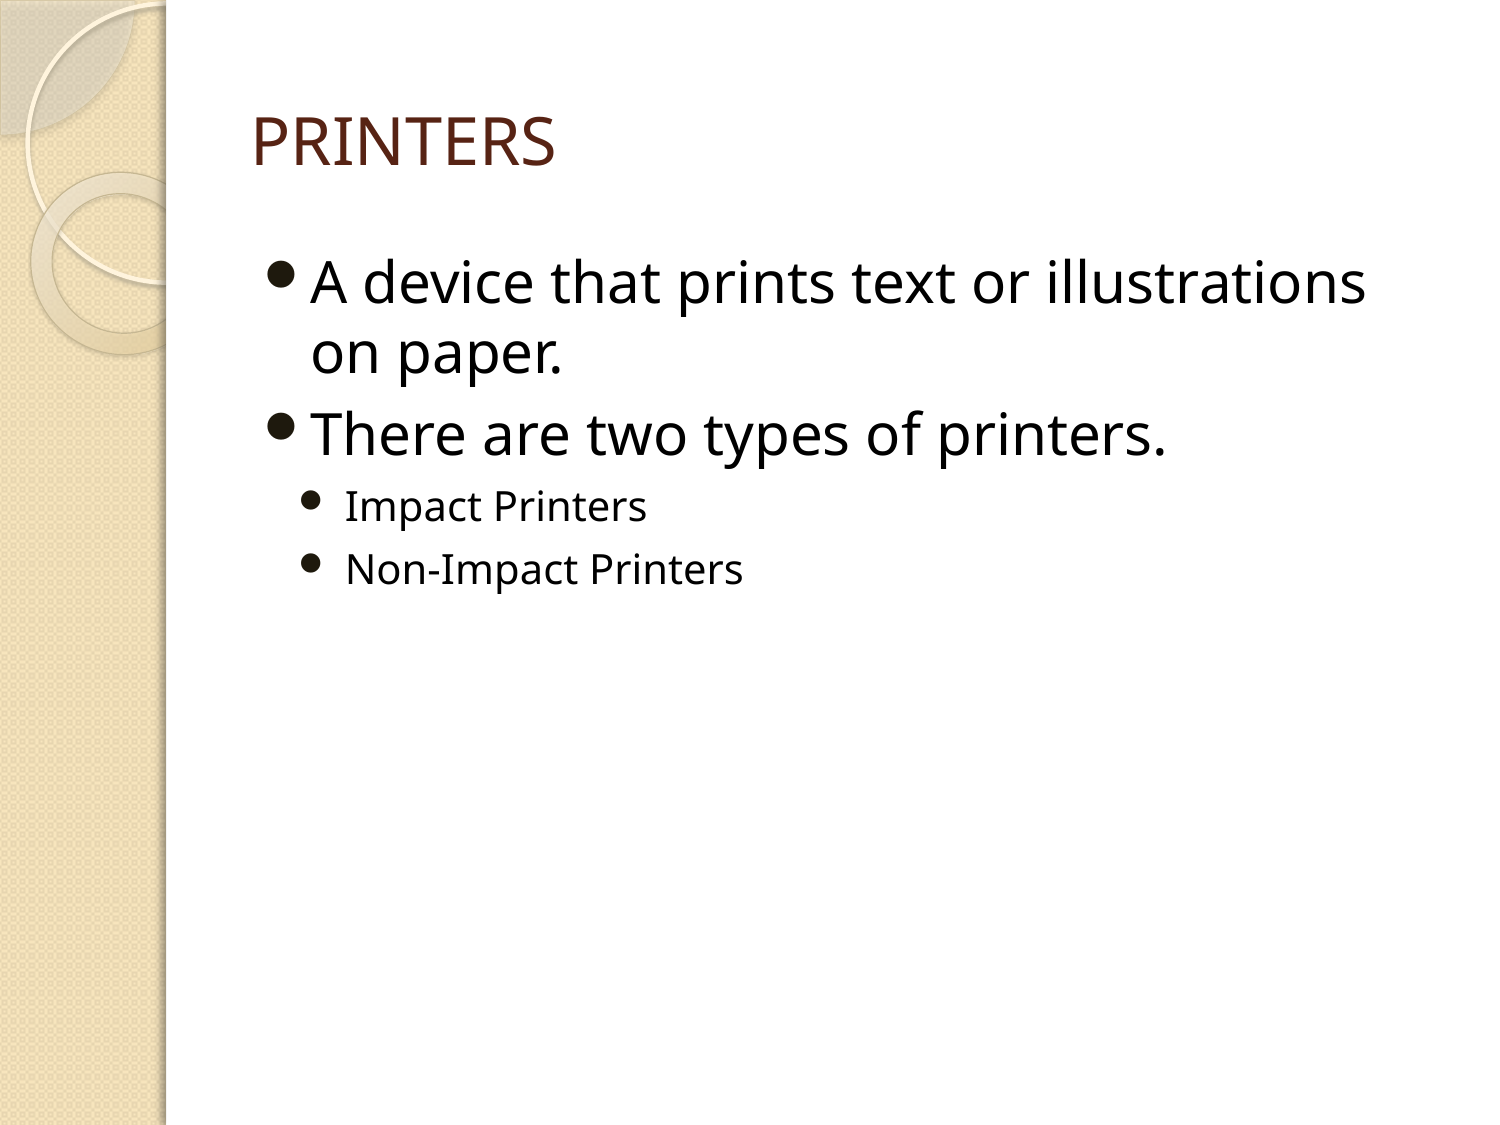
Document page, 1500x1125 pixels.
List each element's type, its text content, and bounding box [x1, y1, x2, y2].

list A device that prints text or illustrations on paper. There are two types of printers. Impact Printers Non-Impact Printers [235, 237, 1466, 1025]
title Printers [235, 45, 1466, 233]
